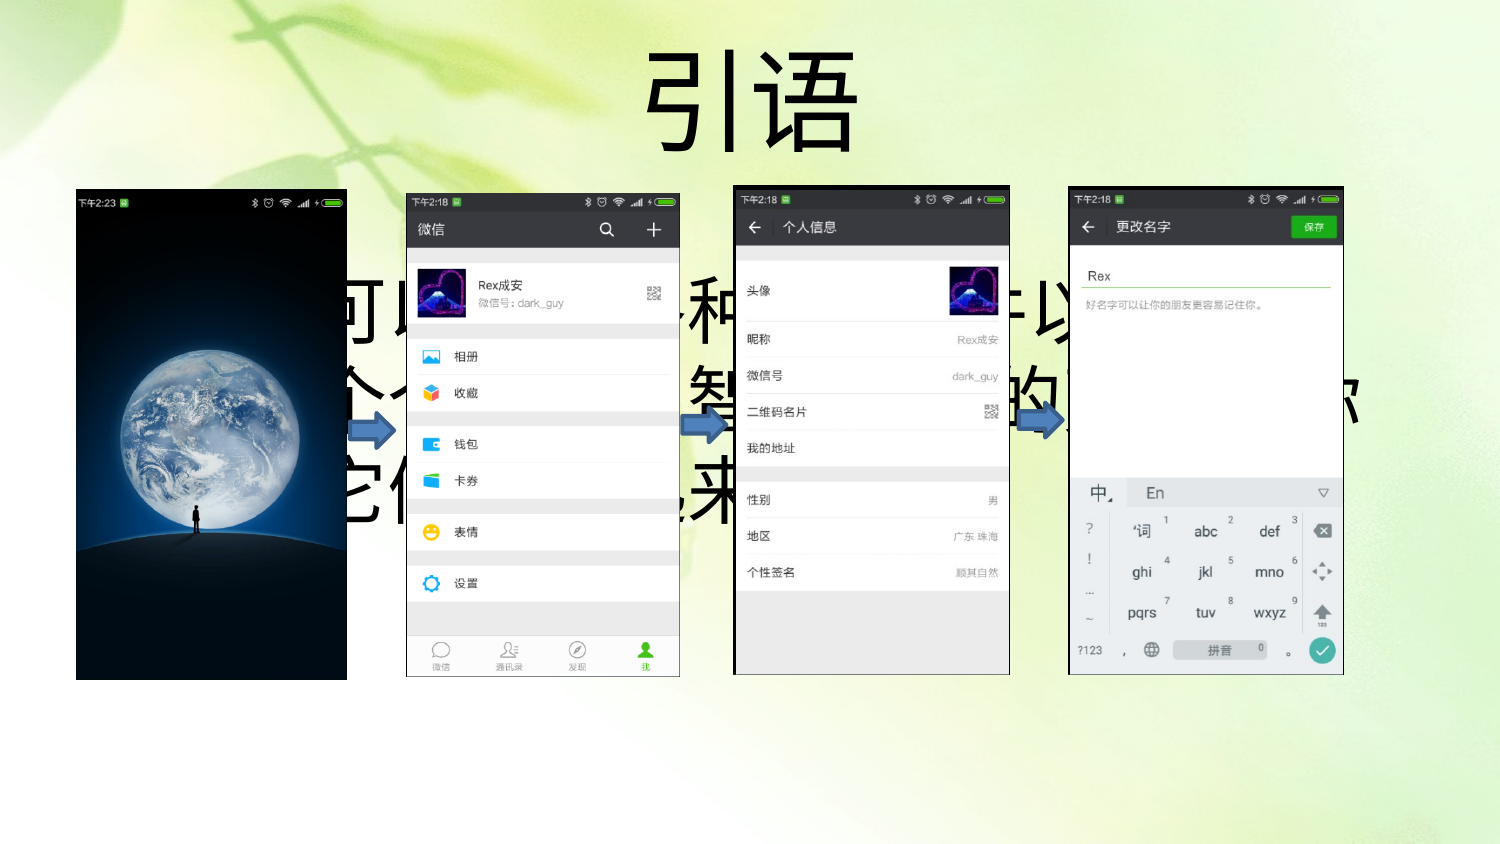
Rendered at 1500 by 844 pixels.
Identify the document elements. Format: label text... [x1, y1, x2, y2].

picture [0, 0, 1500, 844]
subtitle 当你可以装扮各种UI组件以后，看着一个个美貌与智慧并重的页面，你想把它们连接起来吗？ [147, 256, 1400, 821]
text_box [351, 411, 397, 450]
text_box [684, 405, 728, 445]
text_box [1016, 400, 1063, 440]
title 引语 [112, 8, 1388, 190]
